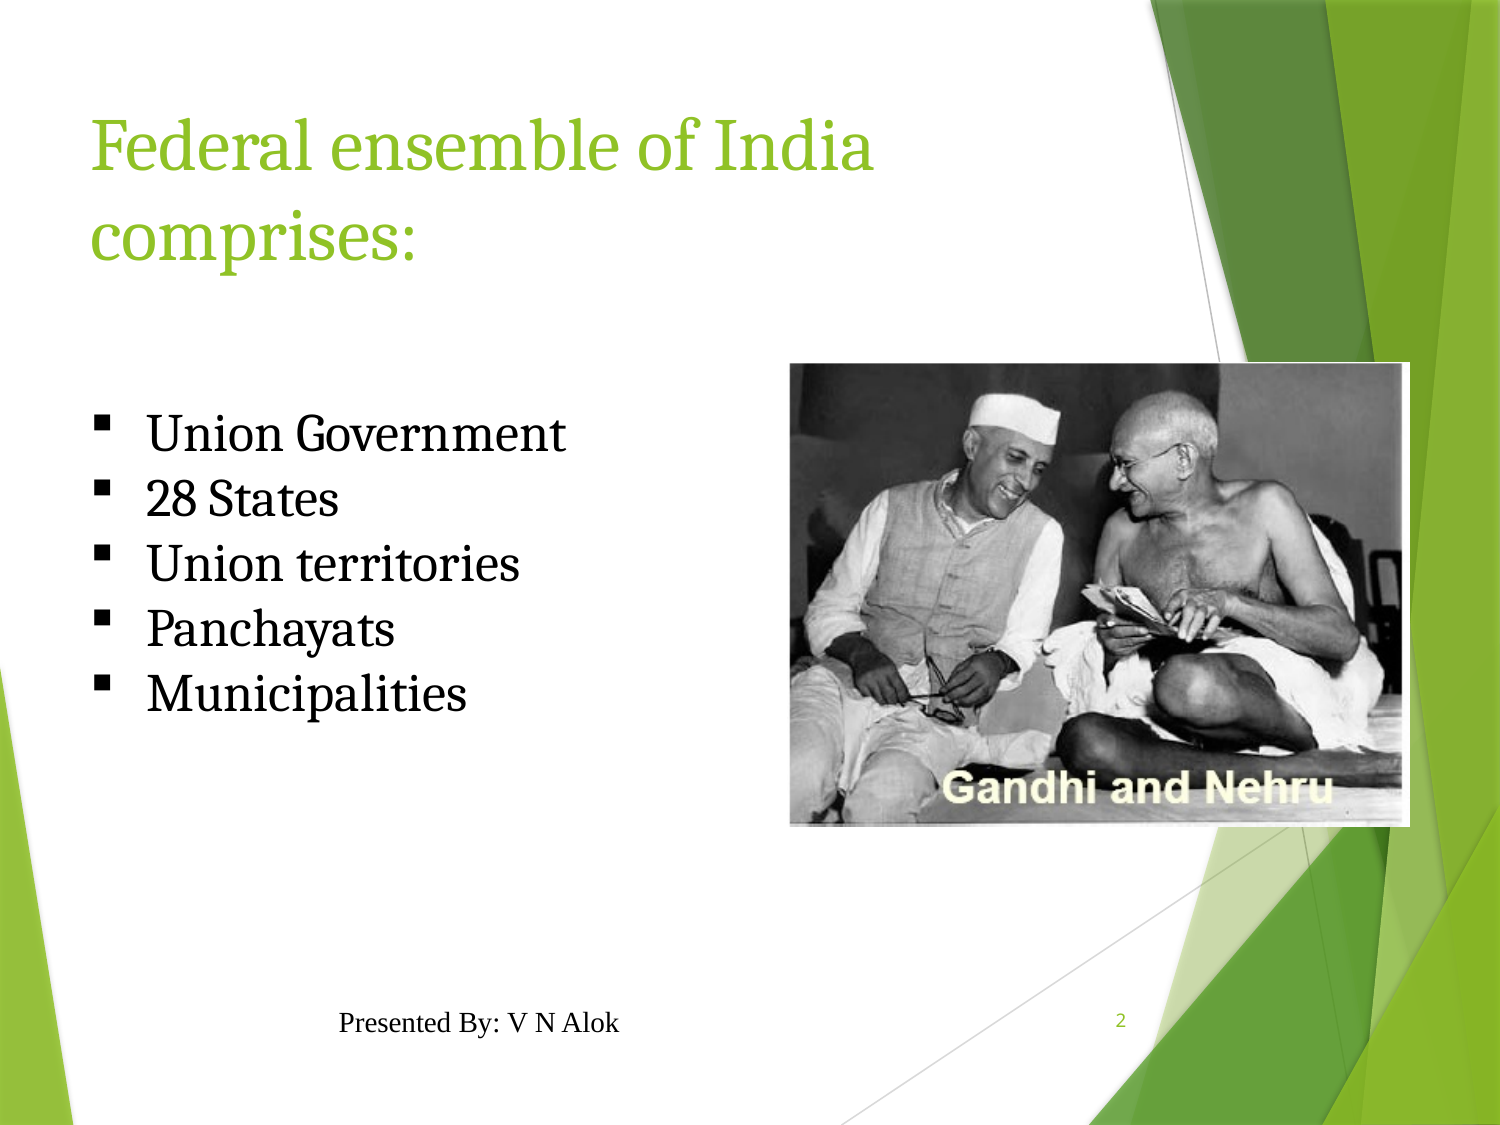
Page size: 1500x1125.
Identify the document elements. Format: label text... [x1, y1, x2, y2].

picture [786, 361, 1410, 827]
title Federal ensemble of India comprises: [75, 87, 1188, 288]
text_box Union Government 28 States Union territories Panchayats Municipalities [75, 324, 775, 952]
footer Presented By: V N Alok [99, 991, 859, 1051]
slide_number 2 [1057, 991, 1142, 1051]
